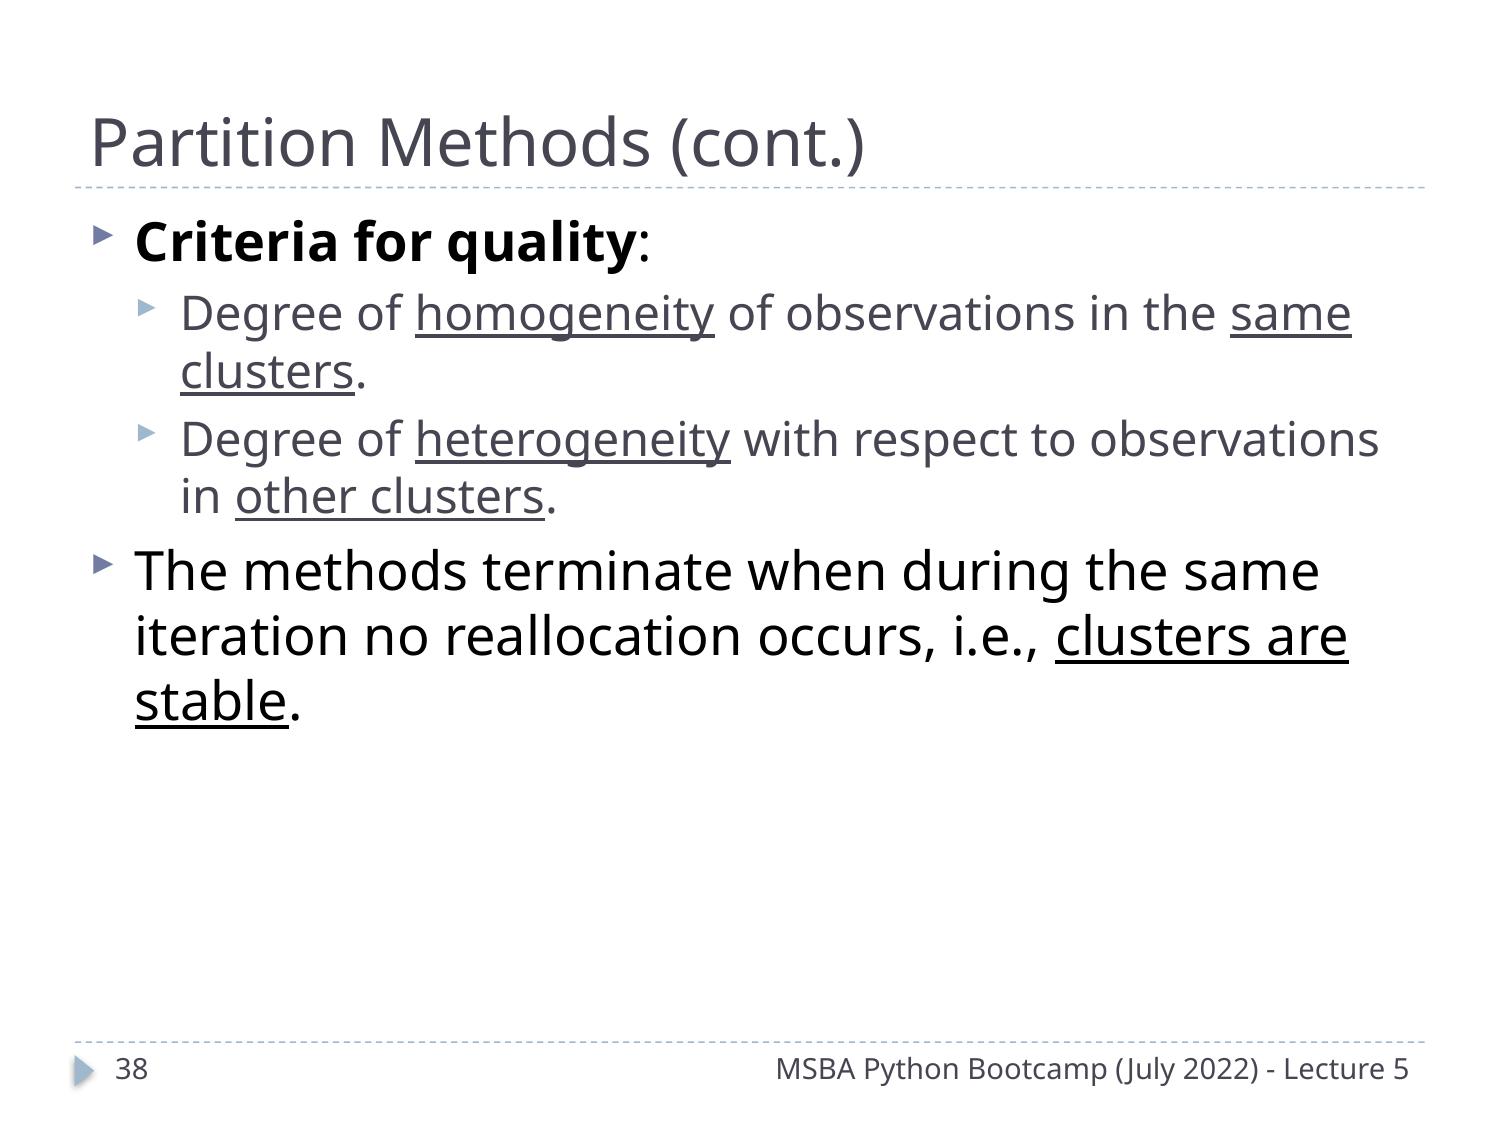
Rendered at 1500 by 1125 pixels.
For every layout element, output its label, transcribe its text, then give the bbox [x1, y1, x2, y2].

title Partition Methods (cont.) [75, 24, 1425, 188]
slide_number 37 [100, 1042, 426, 1103]
footer MSBA Python Bootcamp (July 2022) - Lecture 5 [426, 1042, 1425, 1103]
list Criteria for quality: Degree of homogeneity of observations in the same clusters. Degree of heterogeneity with respect to observations in other clusters. The methods terminate when during the same iteration no reallocation occurs, i.e., clusters are stable. [75, 200, 1425, 1010]
